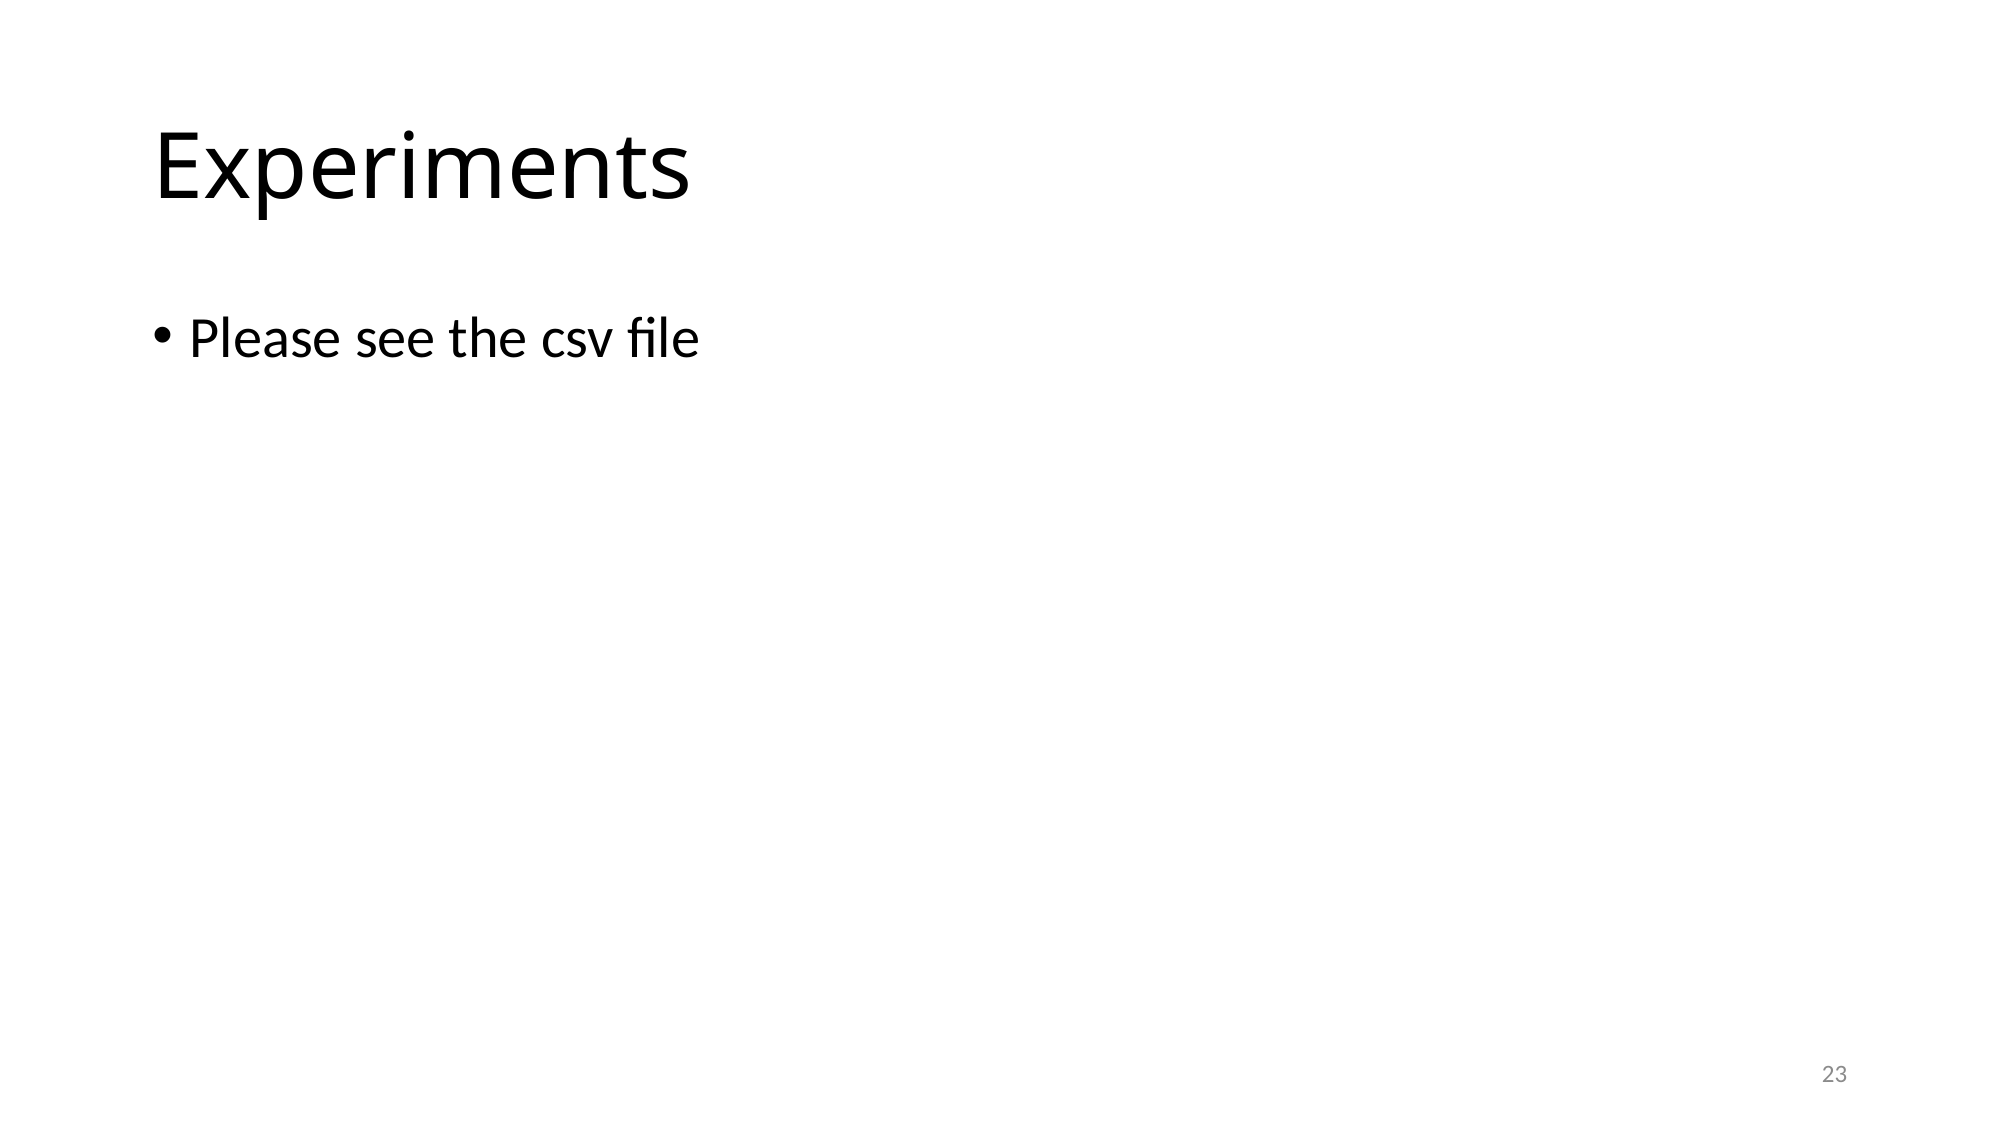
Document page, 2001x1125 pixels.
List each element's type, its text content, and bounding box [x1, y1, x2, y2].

slide_number 23 [1412, 1042, 1863, 1103]
title Experiments [137, 59, 1863, 278]
list Please see the csv file [137, 299, 1863, 1014]
